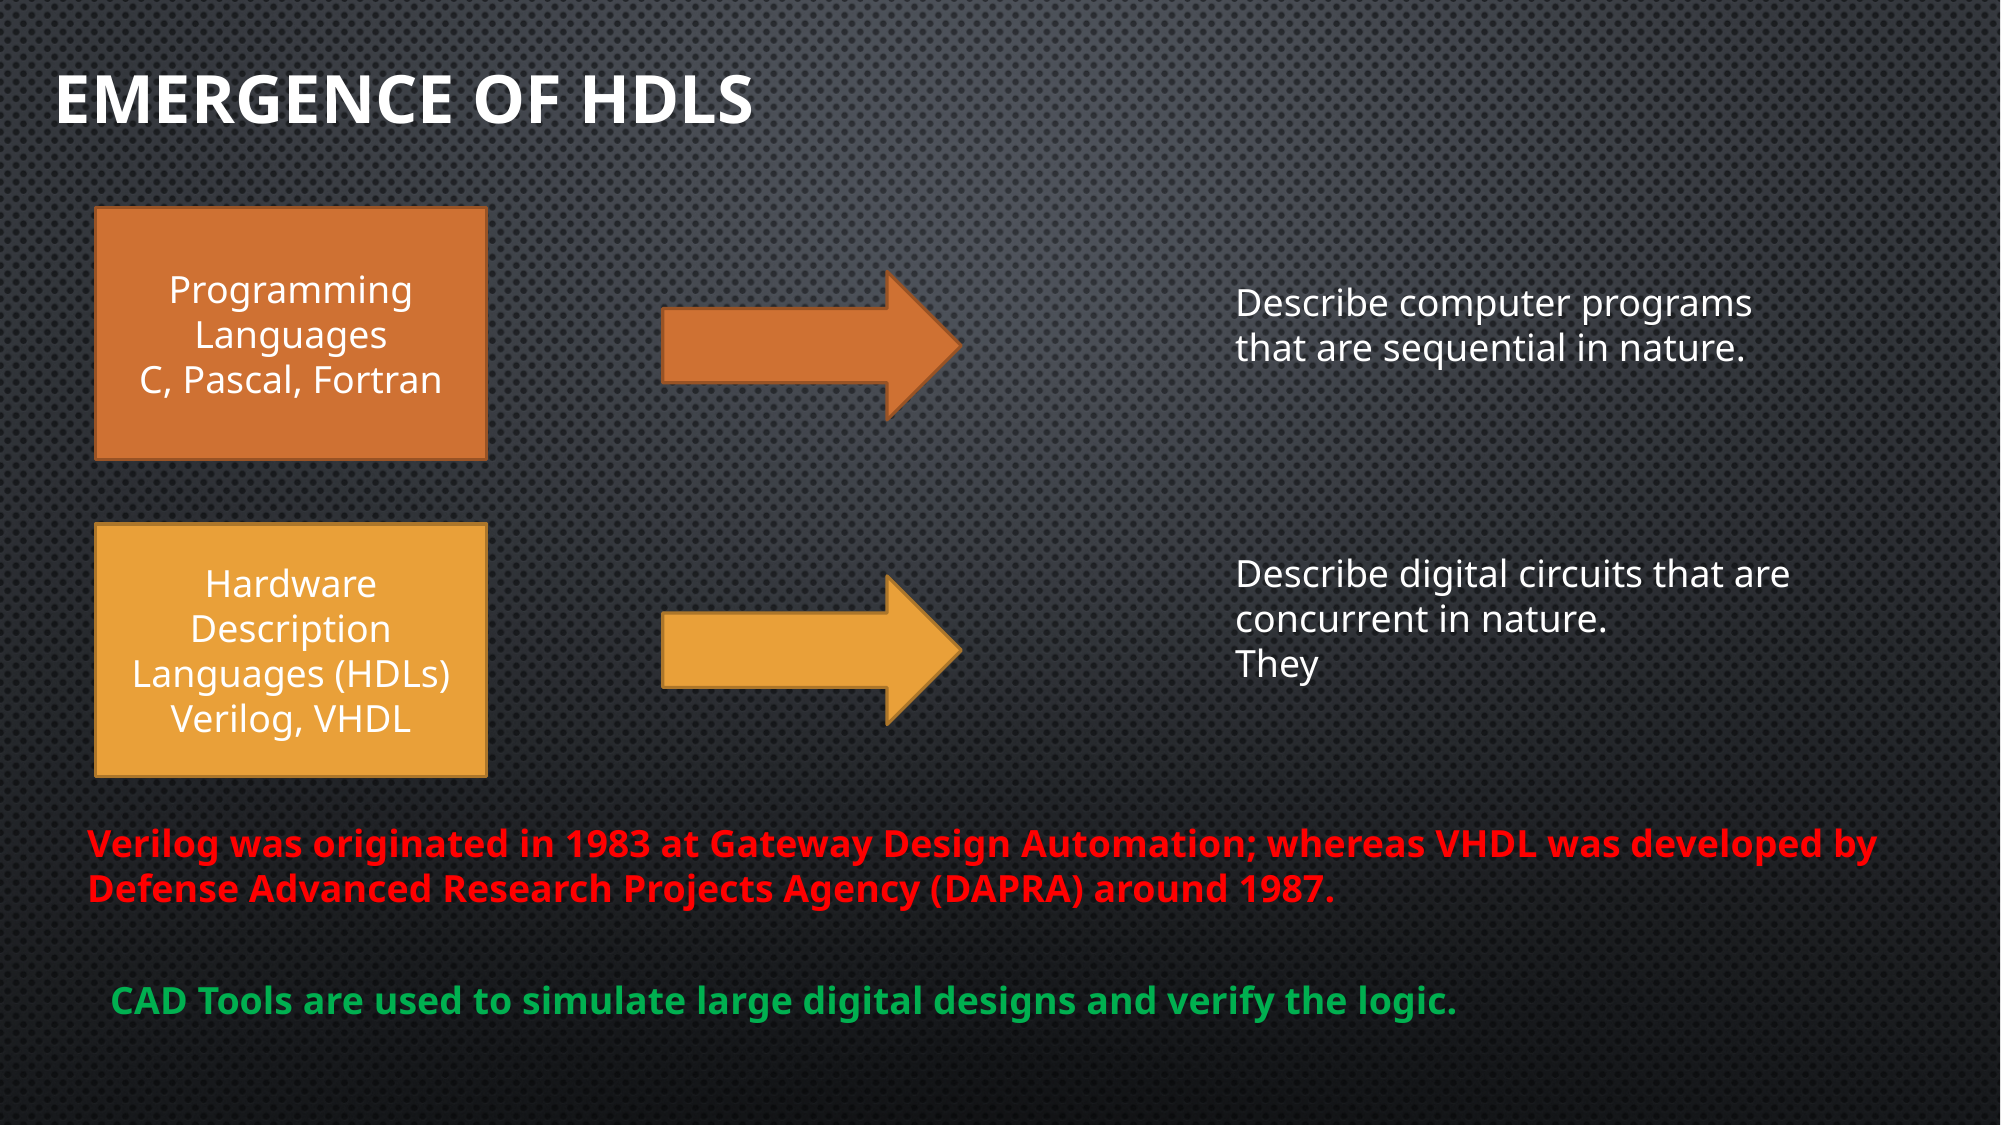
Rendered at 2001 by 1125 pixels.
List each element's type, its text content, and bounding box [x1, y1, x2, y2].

text_box CAD Tools are used to simulate large digital designs and verify the logic. [95, 969, 1817, 1030]
text_box Programming Languages C, Pascal, Fortran [94, 206, 488, 461]
text_box [661, 574, 963, 726]
text_box [661, 269, 963, 422]
text_box Describe computer programs that are sequential in nature. [1220, 271, 1836, 377]
text_box Describe digital circuits that are concurrent in nature. They [1220, 542, 1946, 693]
text_box Hardware Description Languages (HDLs) Verilog, VHDL [94, 522, 488, 778]
text_box Verilog was originated in 1983 at Gateway Design Automation; whereas VHDL was developed by Defense Advanced Research Projects Agency (DAPRA) around 1987. [72, 813, 1895, 918]
title Emergence of HDLS [38, 23, 1664, 171]
